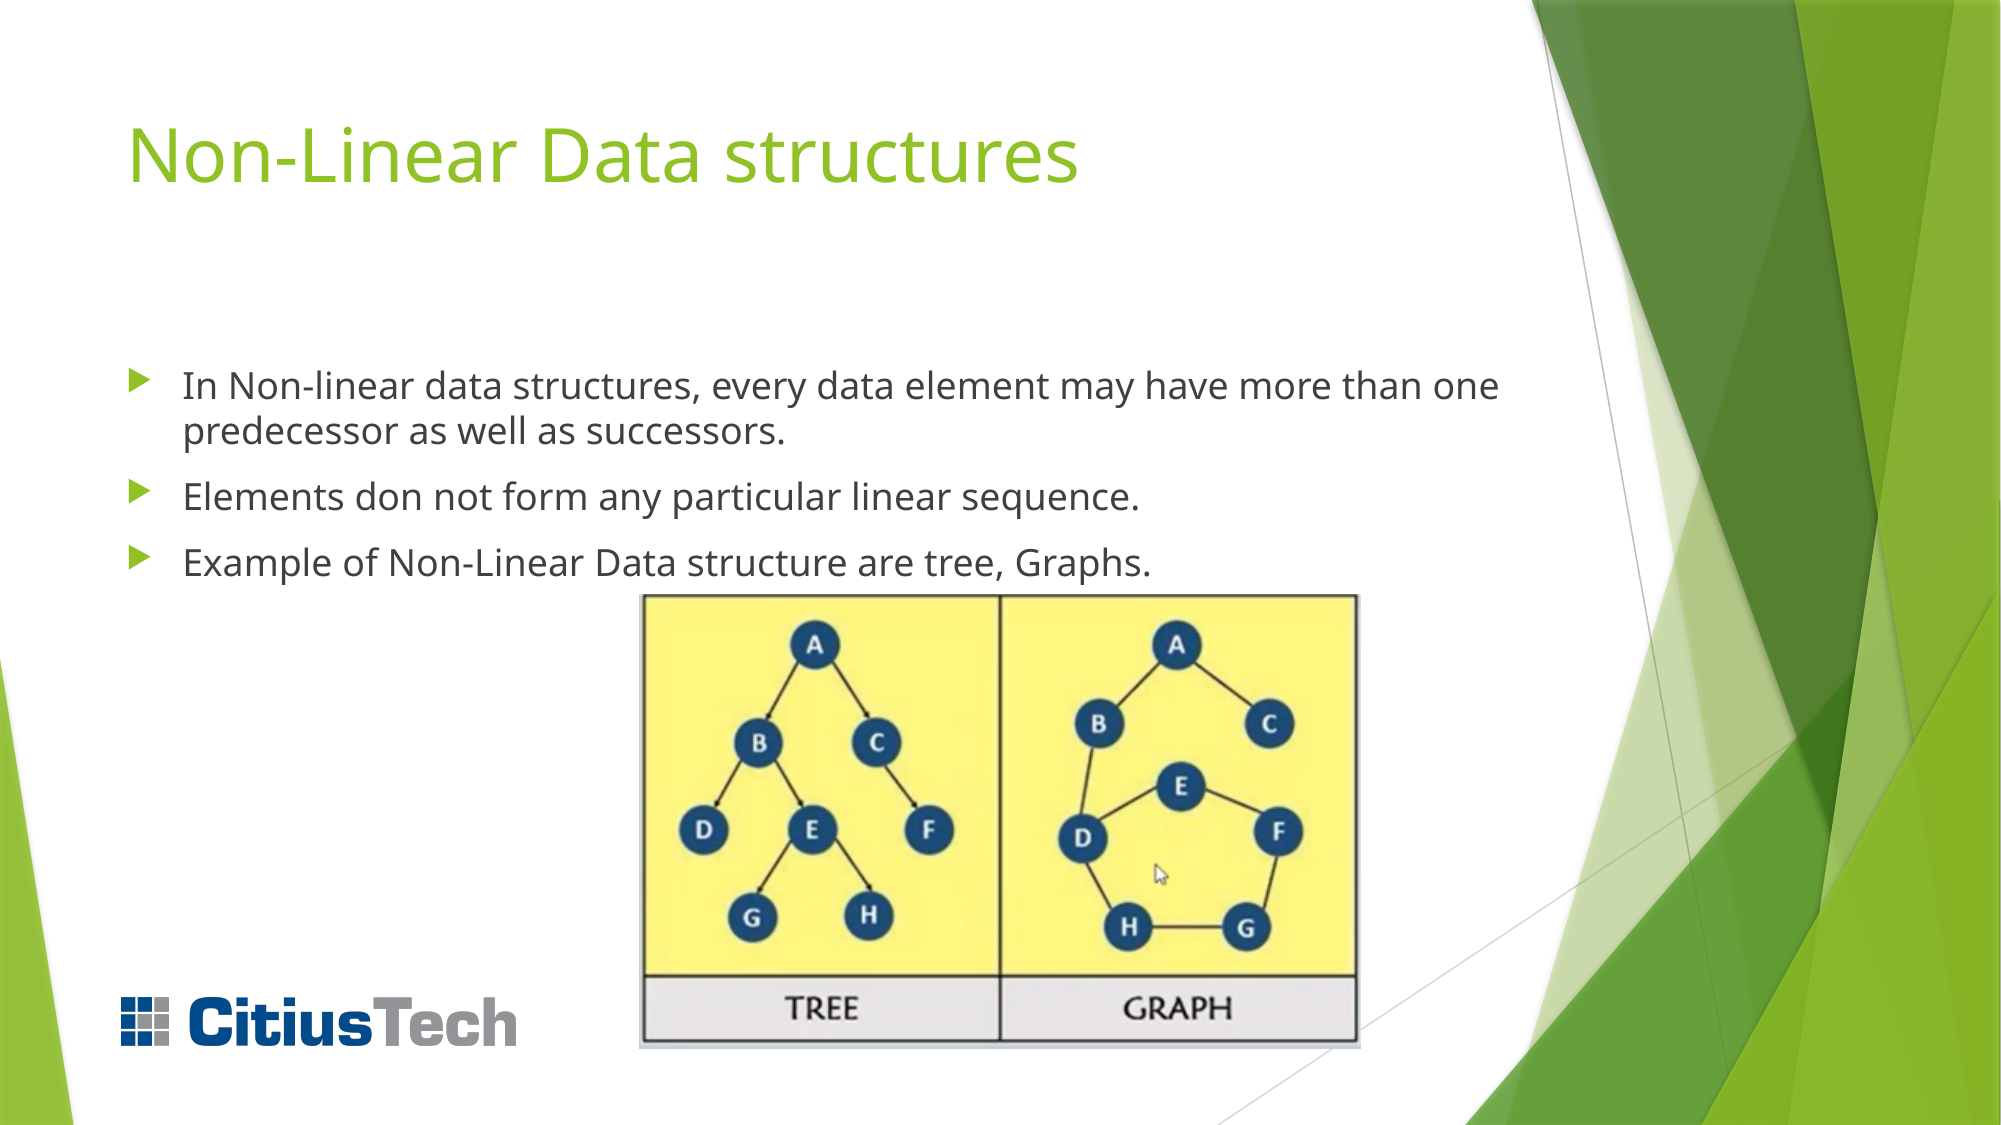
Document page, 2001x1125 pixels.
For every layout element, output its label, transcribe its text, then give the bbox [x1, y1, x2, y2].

picture [121, 997, 516, 1046]
list In Non-linear data structures, every data element may have more than one predecessor as well as successors. Elements don not form any particular linear sequence. Example of Non-Linear Data structure are tree, Graphs. [111, 354, 1522, 992]
title Non-Linear Data structures [111, 99, 1522, 317]
picture [639, 594, 1361, 1049]
